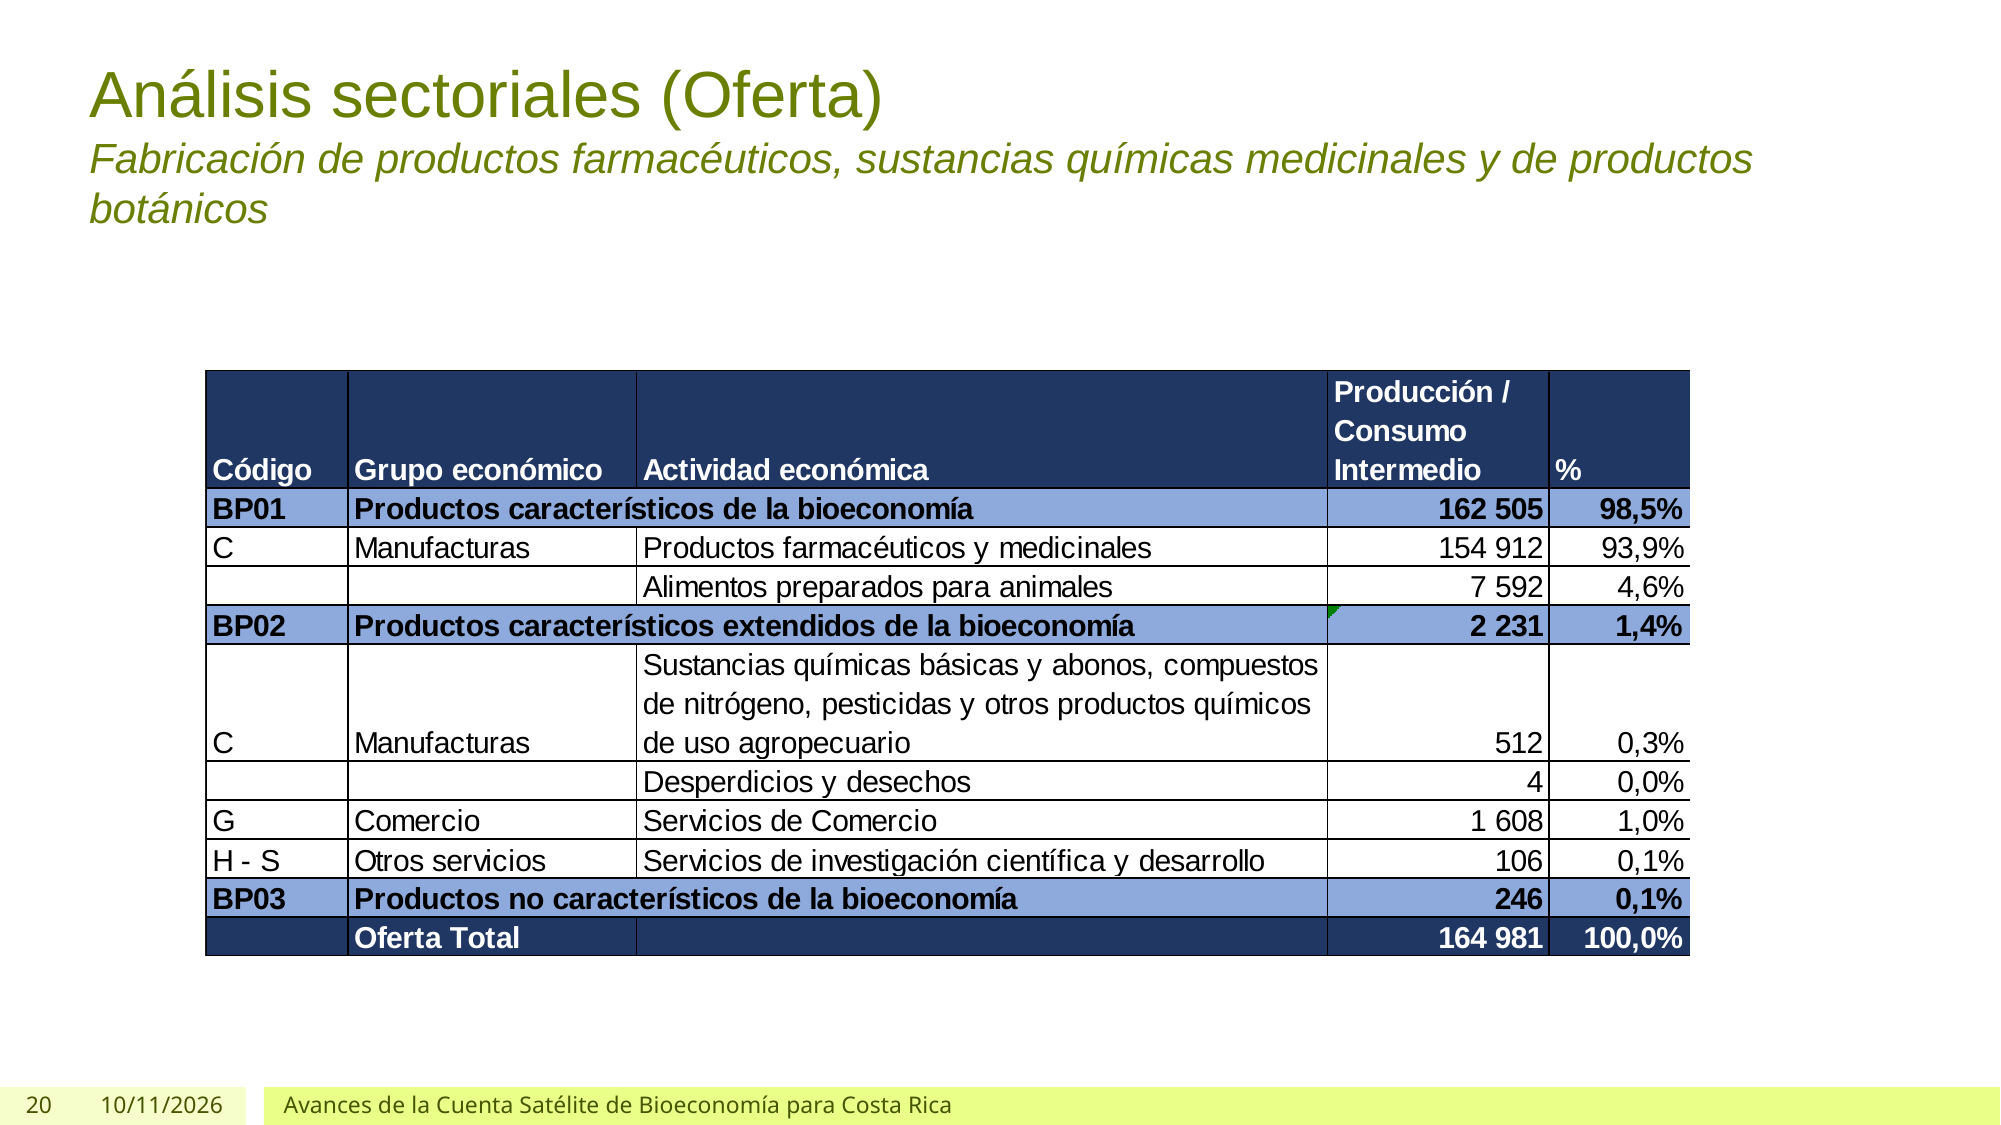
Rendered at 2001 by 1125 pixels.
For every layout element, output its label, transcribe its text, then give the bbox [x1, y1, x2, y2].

picture [205, 369, 1692, 958]
title Análisis sectoriales (Oferta) Fabricación de productos farmacéuticos, sustancias químicas medicinales y de productos botánicos [74, 45, 1925, 240]
footer Avances de la Cuenta Satélite de Bioeconomía para Costa Rica [268, 1087, 1769, 1125]
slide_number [74, 1087, 239, 1125]
slide_number 20 [0, 1087, 68, 1125]
